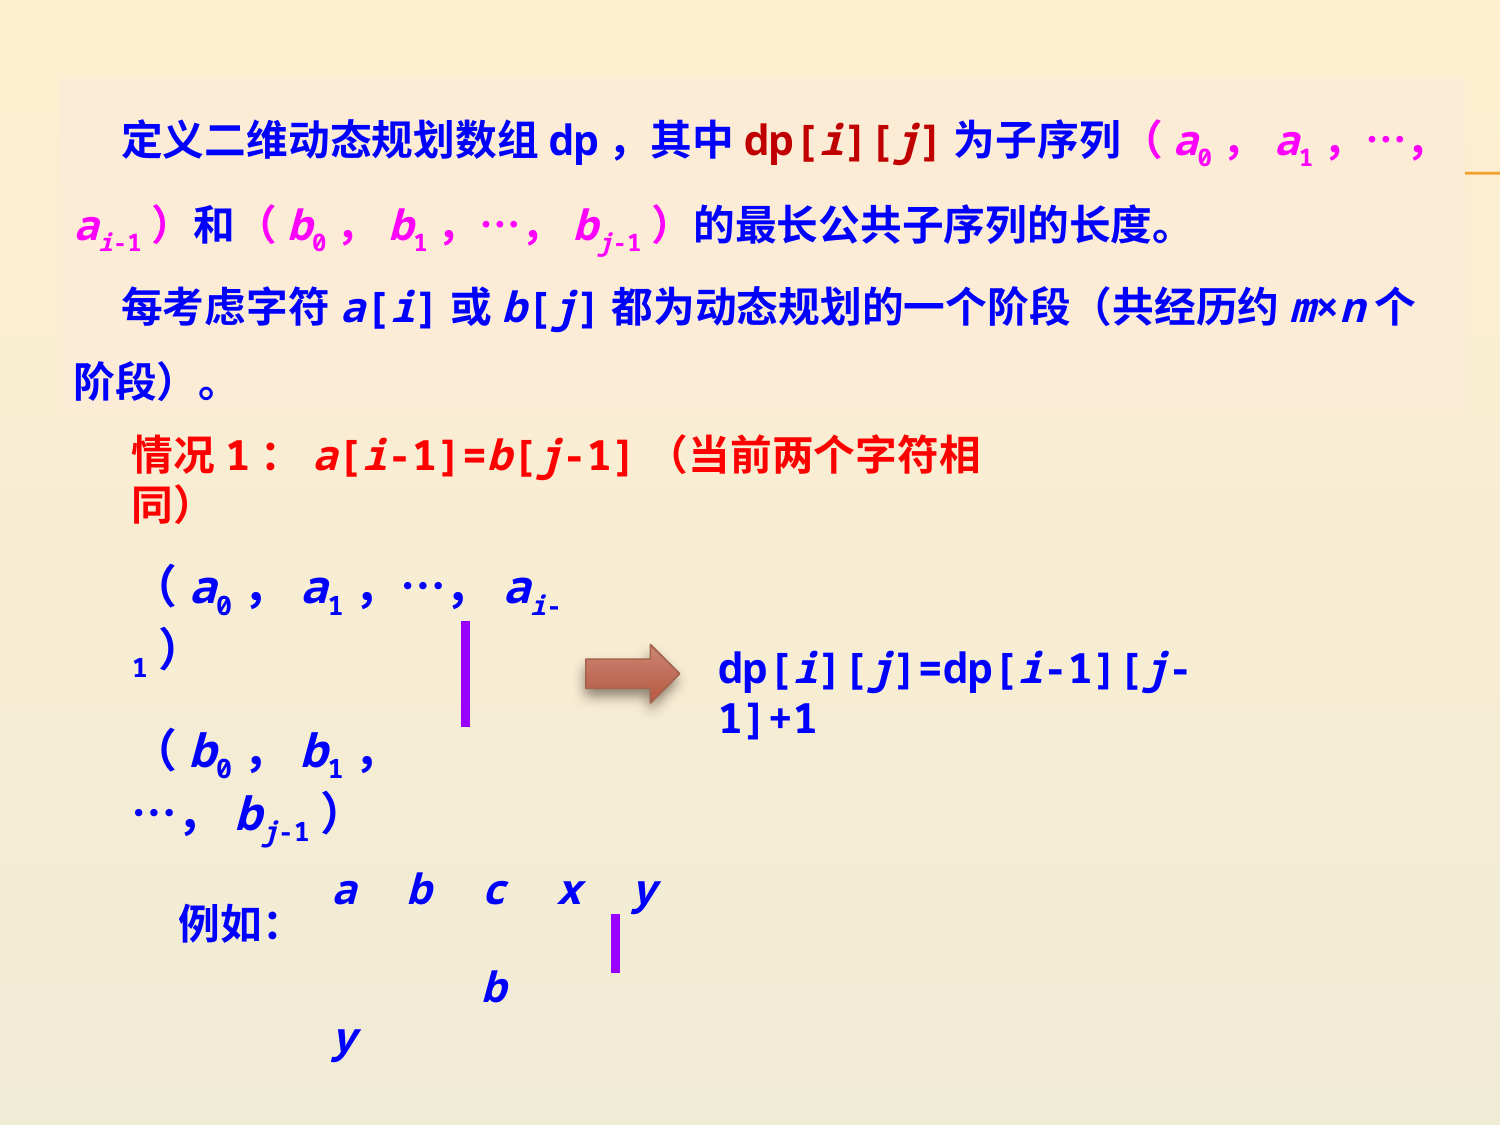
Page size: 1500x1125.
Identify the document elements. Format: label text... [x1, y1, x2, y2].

text_box 定义二维动态规划数组dp，其中dp[i][j]为子序列（a0，a1，…，ai-1）和（b0，b1，…，bj-1）的最长公共子序列的长度。 每考虑字符a[i]或b[j]都为动态规划的一个阶段（共经历约m×n个阶段）。 [58, 78, 1465, 414]
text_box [585, 634, 1266, 704]
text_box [116, 421, 1020, 786]
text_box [163, 855, 727, 1020]
